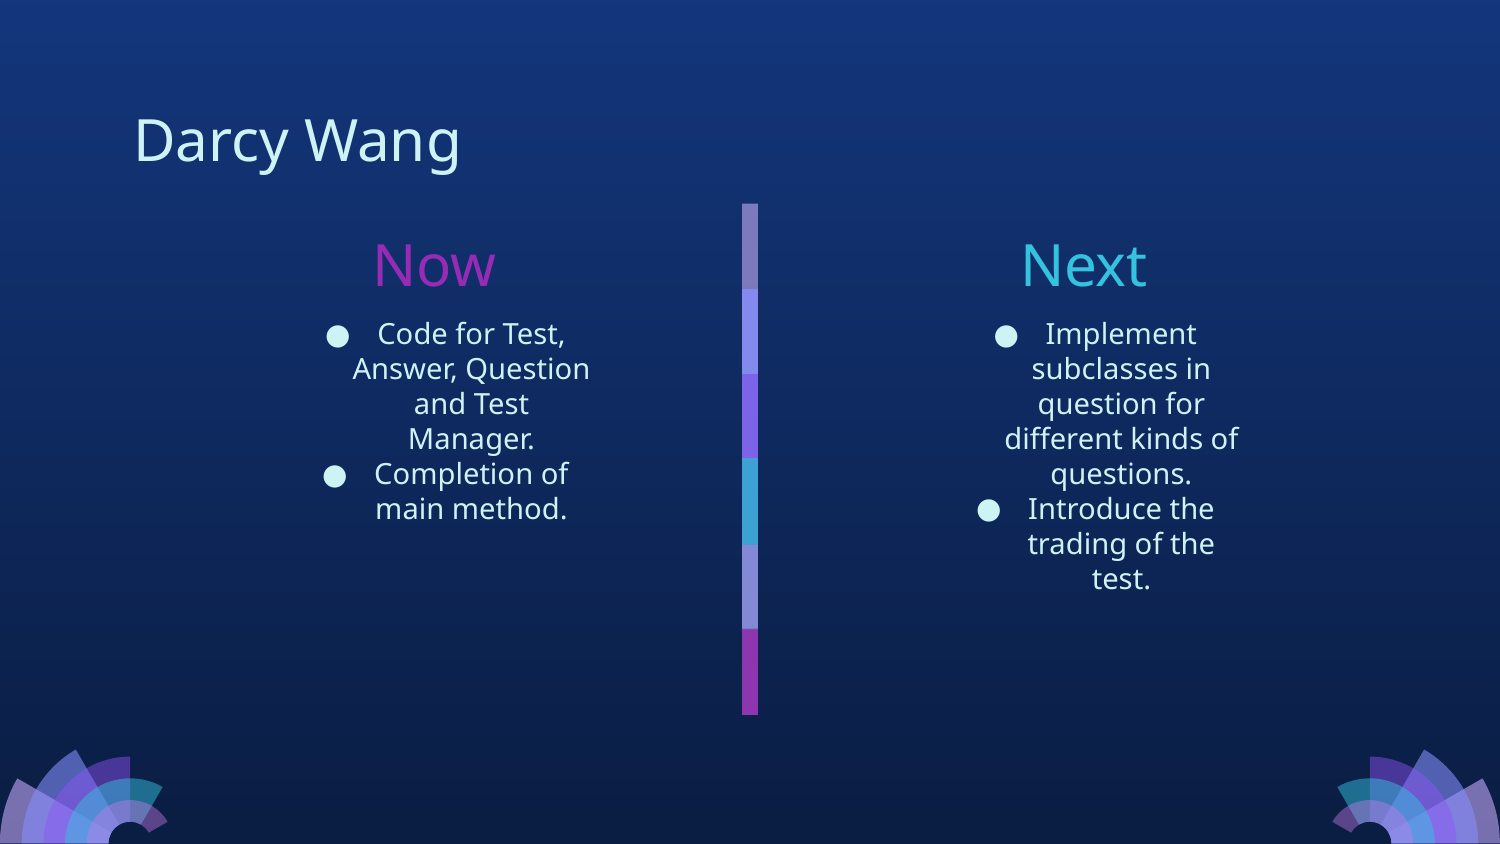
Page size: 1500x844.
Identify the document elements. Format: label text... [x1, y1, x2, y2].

list Implement subclasses in question for different kinds of questions. Introduce the trading of the test. [907, 300, 1260, 470]
list Code for Test, Answer, Question and Test Manager. Completion of main method. [258, 307, 610, 470]
title Now [258, 212, 610, 307]
title Next [907, 212, 1260, 300]
title Darcy Wang [118, 88, 1382, 183]
